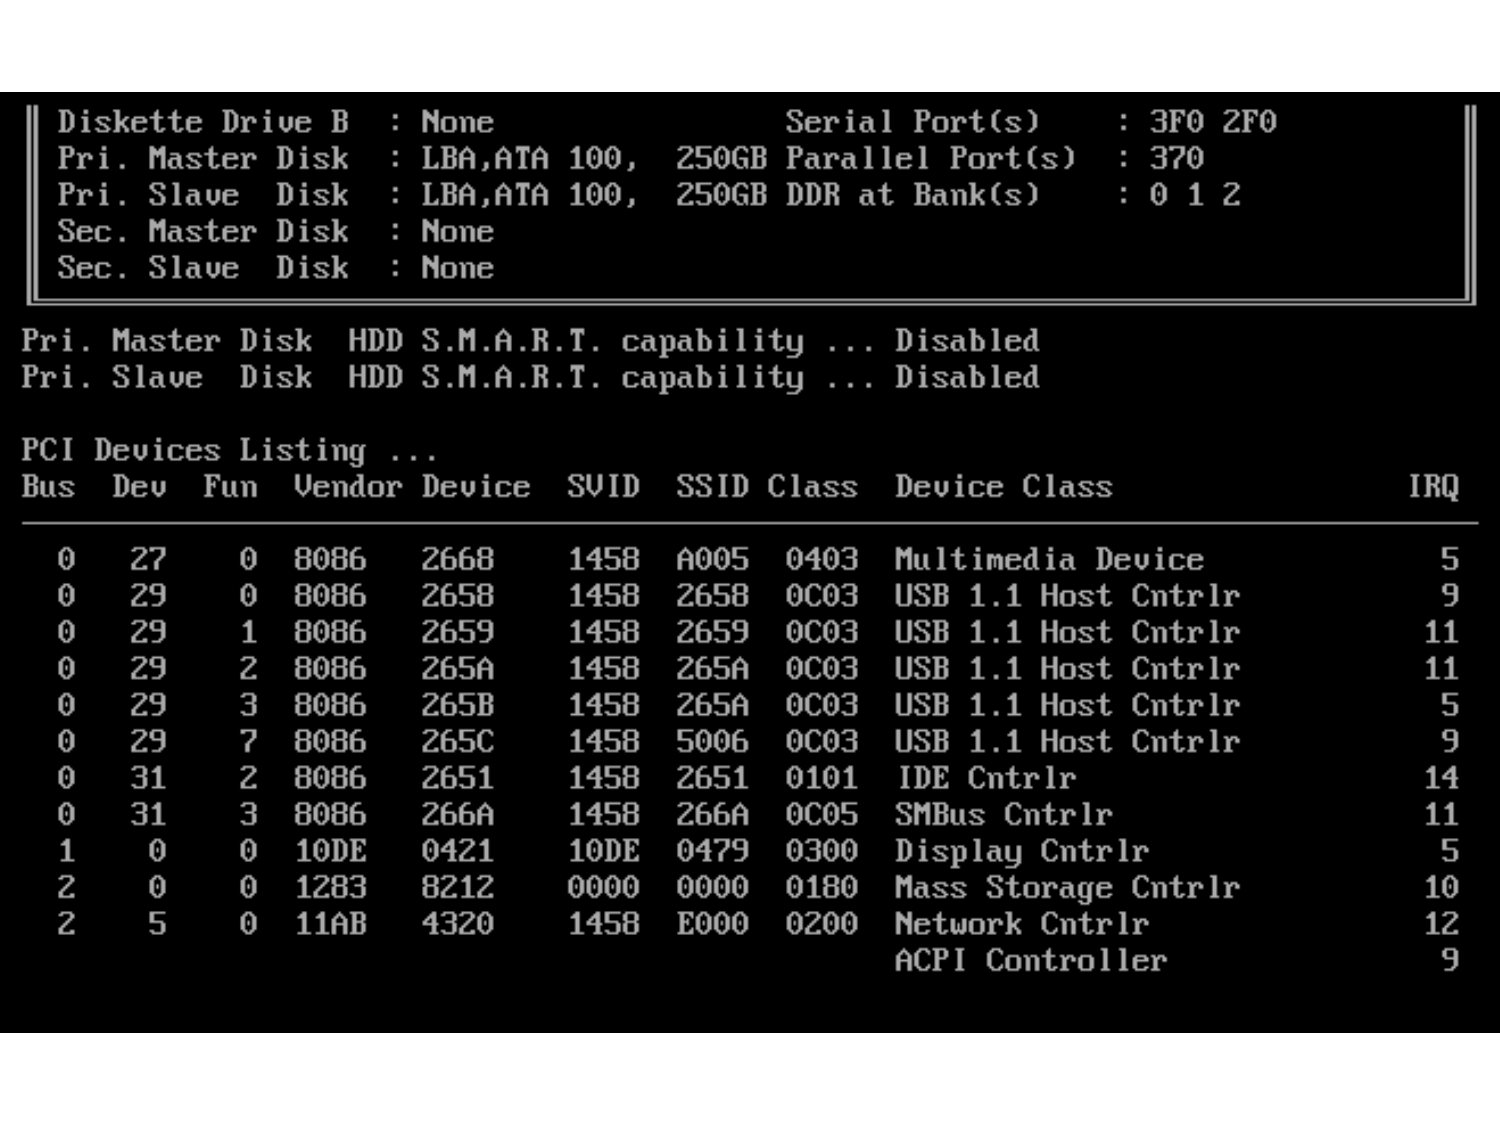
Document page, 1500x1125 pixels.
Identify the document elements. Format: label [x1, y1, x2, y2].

picture [0, 92, 1500, 1033]
